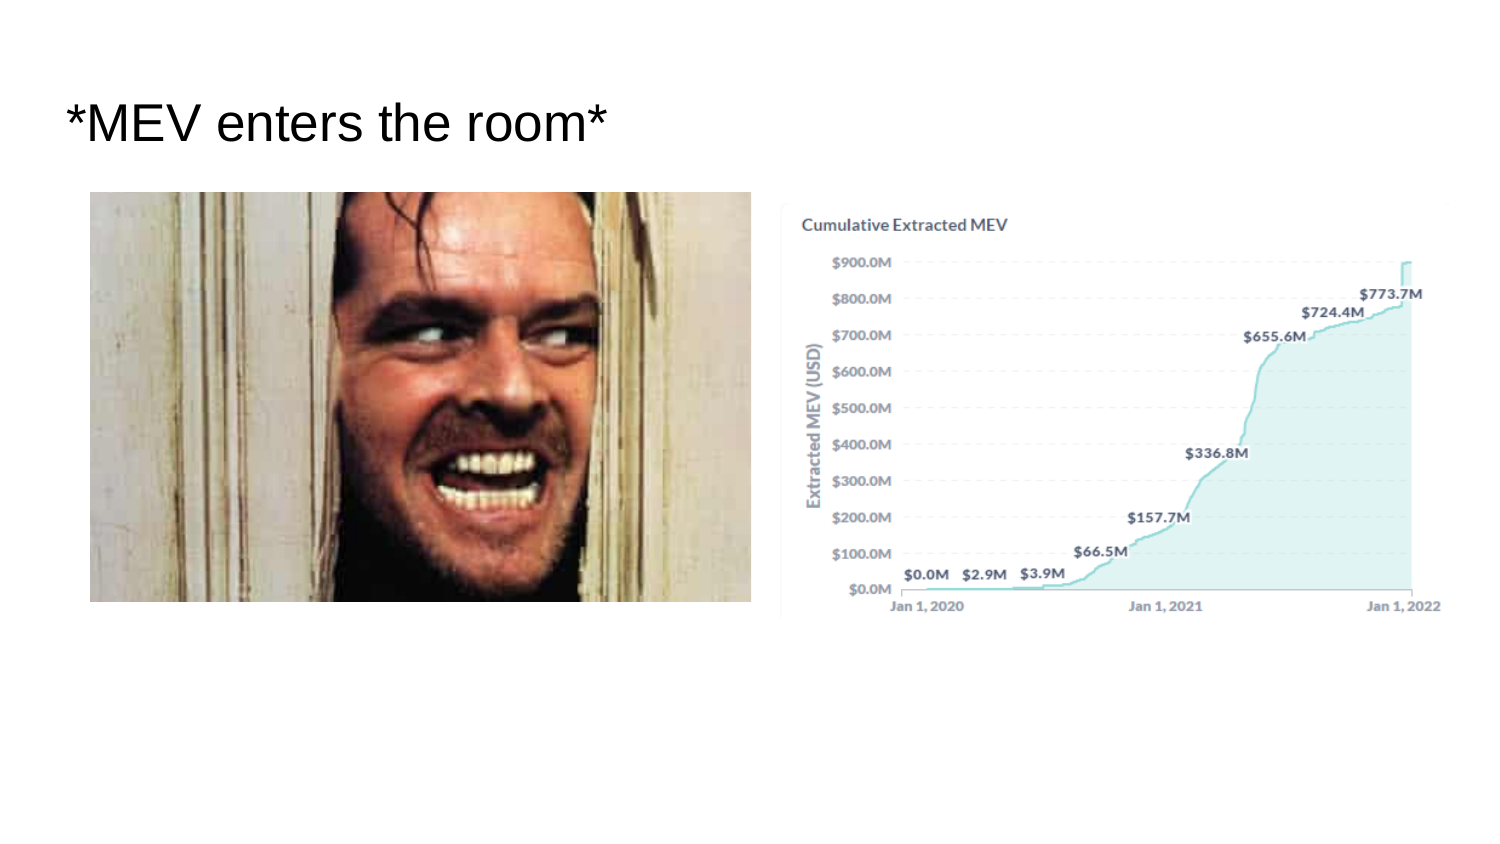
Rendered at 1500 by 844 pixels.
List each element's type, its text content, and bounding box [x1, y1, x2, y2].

title *MEV enters the room* [51, 72, 1449, 167]
picture [780, 188, 1450, 618]
picture [50, 192, 752, 614]
